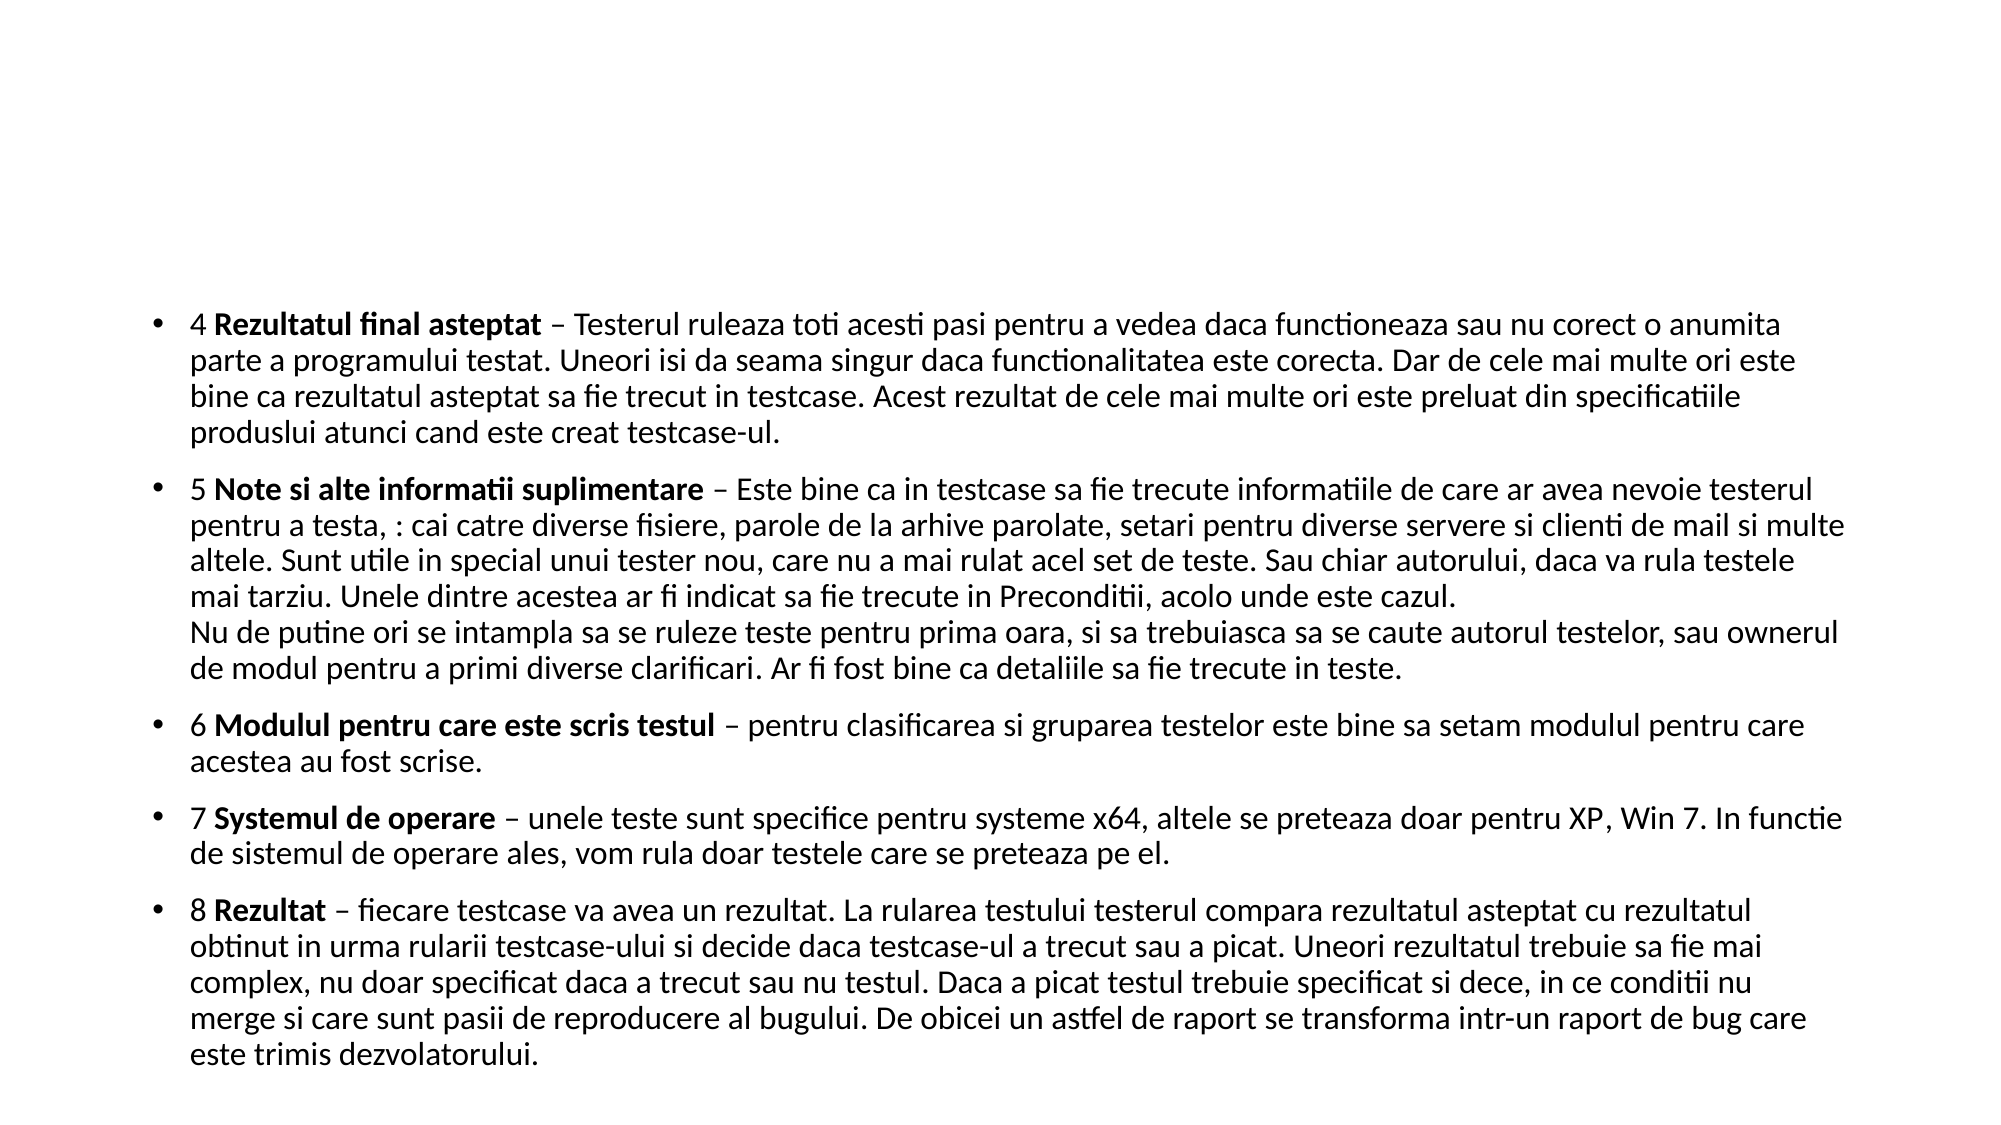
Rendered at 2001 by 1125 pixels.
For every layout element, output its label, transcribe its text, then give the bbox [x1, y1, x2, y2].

list 4 Rezultatul final asteptat – Testerul ruleaza toti acesti pasi pentru a vedea daca functioneaza sau nu corect o anumita parte a programului testat. Uneori isi da seama singur daca functionalitatea este corecta. Dar de cele mai multe ori este bine ca rezultatul asteptat sa fie trecut in testcase. Acest rezultat de cele mai multe ori este preluat din specificatiile produslui atunci cand este creat testcase-ul. 5 Note si alte informatii suplimentare – Este bine ca in testcase sa fie trecute informatiile de care ar avea nevoie testerul pentru a testa, : cai catre diverse fisiere, parole de la arhive parolate, setari pentru diverse servere si clienti de mail si multe altele. Sunt utile in special unui tester nou, care nu a mai rulat acel set de teste. Sau chiar autorului, daca va rula testele mai tarziu. Unele dintre acestea ar fi indicat sa fie trecute in Preconditii, acolo unde este cazul. Nu de putine ori se intampla sa se ruleze teste pentru prima oara, si sa trebuiasca sa se caute autorul testelor, sau ownerul de modul pentru a primi diverse clarificari. Ar fi fost bine ca detaliile sa fie trecute in teste. 6 Modulul pentru care este scris testul – pentru clasificarea si gruparea testelor este bine sa setam modulul pentru care acestea au fost scrise. 7 Systemul de operare – unele teste sunt specifice pentru systeme x64, altele se preteaza doar pentru XP, Win 7. In functie de sistemul de operare ales, vom rula doar testele care se preteaza pe el. 8 Rezultat – fiecare testcase va avea un rezultat. La rularea testului testerul compara rezultatul asteptat cu rezultatul obtinut in urma rularii testcase-ului si decide daca testcase-ul a trecut sau a picat. Uneori rezultatul trebuie sa fie mai complex, nu doar specificat daca a trecut sau nu testul. Daca a picat testul trebuie specificat si dece, in ce conditii nu merge si care sunt pasii de reproducere al bugului. De obicei un astfel de raport se transforma intr-un raport de bug care este trimis dezvolatorului. [137, 299, 1863, 1014]
